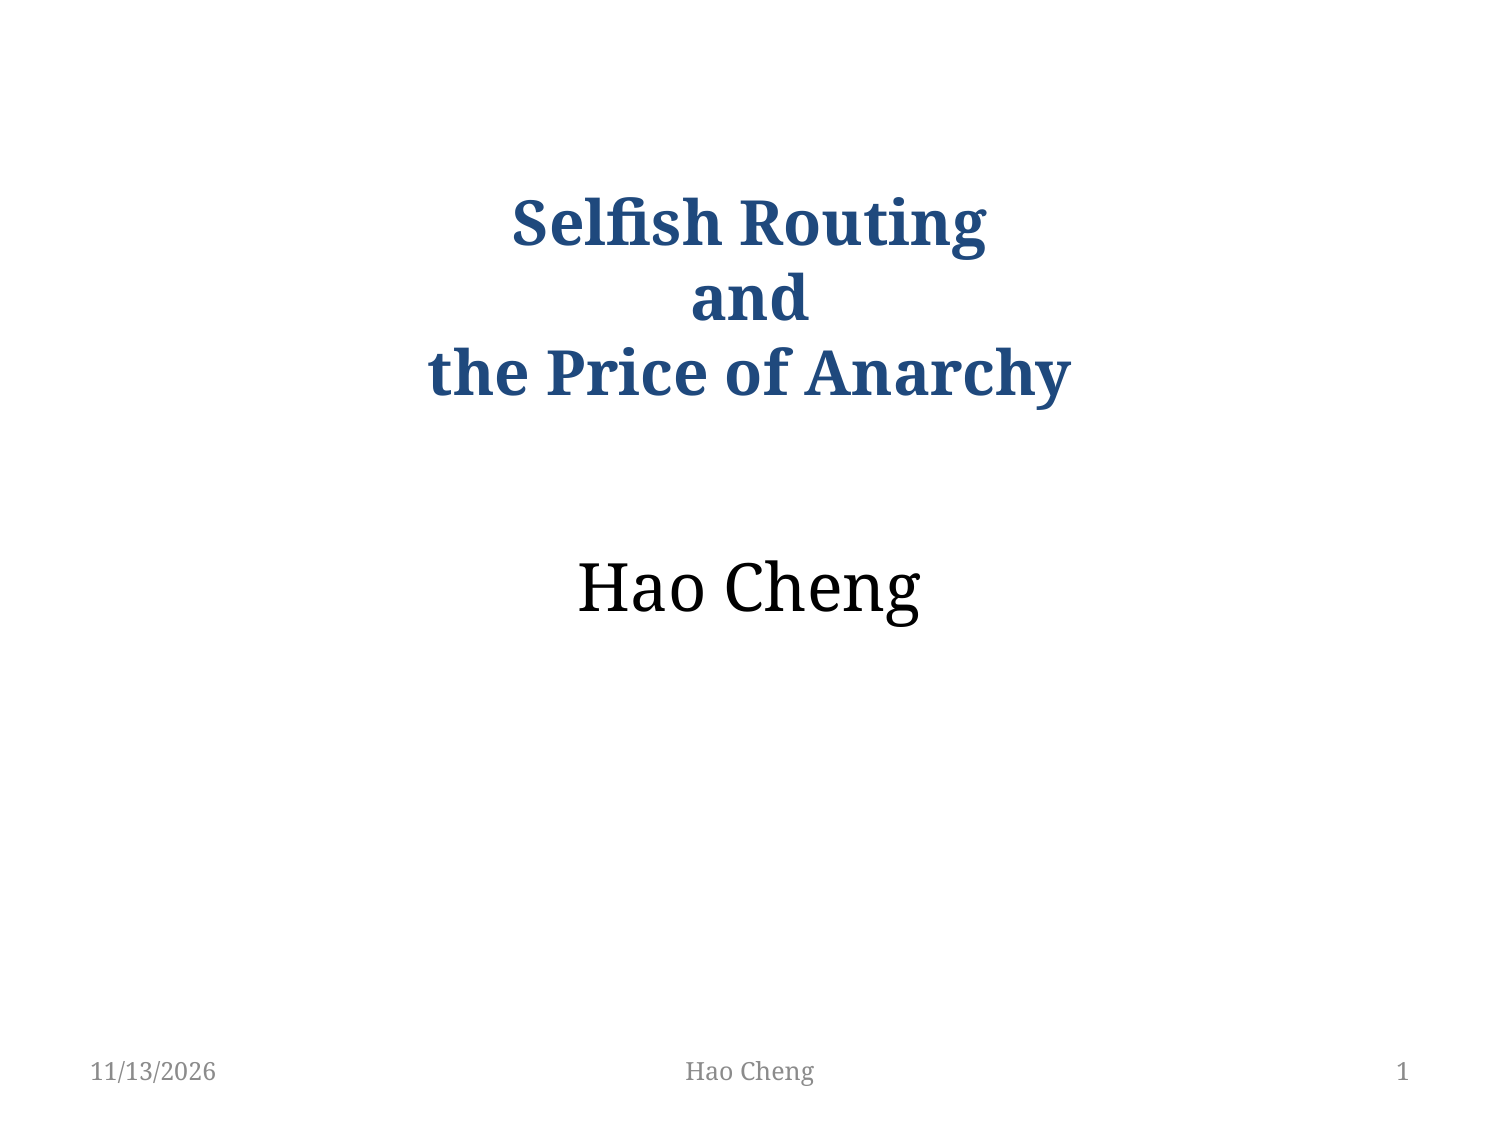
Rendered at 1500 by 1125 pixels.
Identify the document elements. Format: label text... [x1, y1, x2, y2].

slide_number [75, 1042, 425, 1103]
slide_number 1 [1074, 1042, 1425, 1103]
footer Hao Cheng [512, 1042, 988, 1103]
title Selfish Routing and the Price of Anarchy [112, 174, 1388, 417]
subtitle Hao Cheng [225, 537, 1275, 988]
